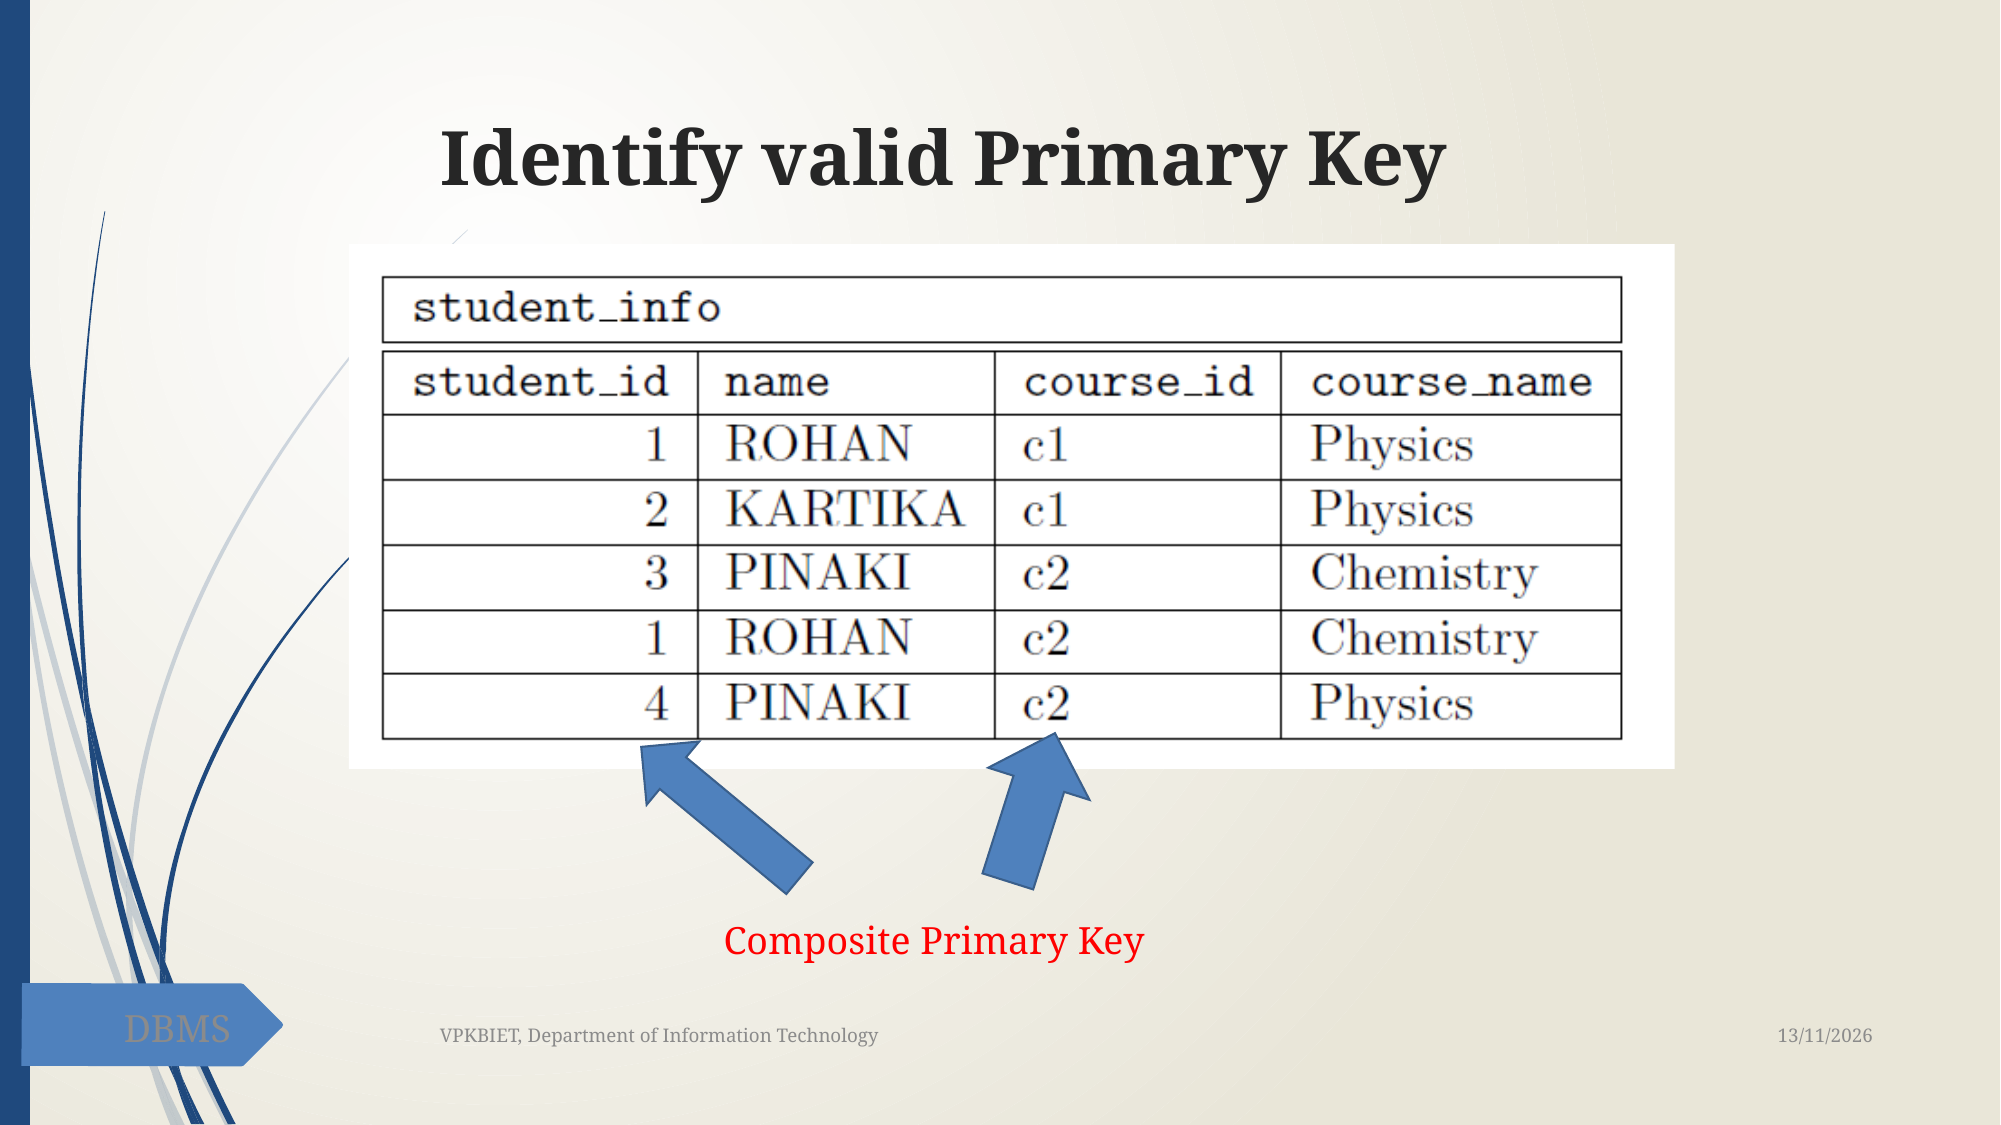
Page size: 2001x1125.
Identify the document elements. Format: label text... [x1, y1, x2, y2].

title Identify valid Primary Key [425, 102, 1888, 313]
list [348, 244, 1675, 769]
slide_number DBMS [47, 1005, 247, 1050]
footer VPKBIET, Department of Information Technology [424, 1006, 1675, 1067]
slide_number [1699, 1005, 1888, 1067]
text_box Composite Primary Key [708, 909, 1160, 970]
text_box [981, 769, 1092, 891]
text_box [642, 769, 815, 896]
